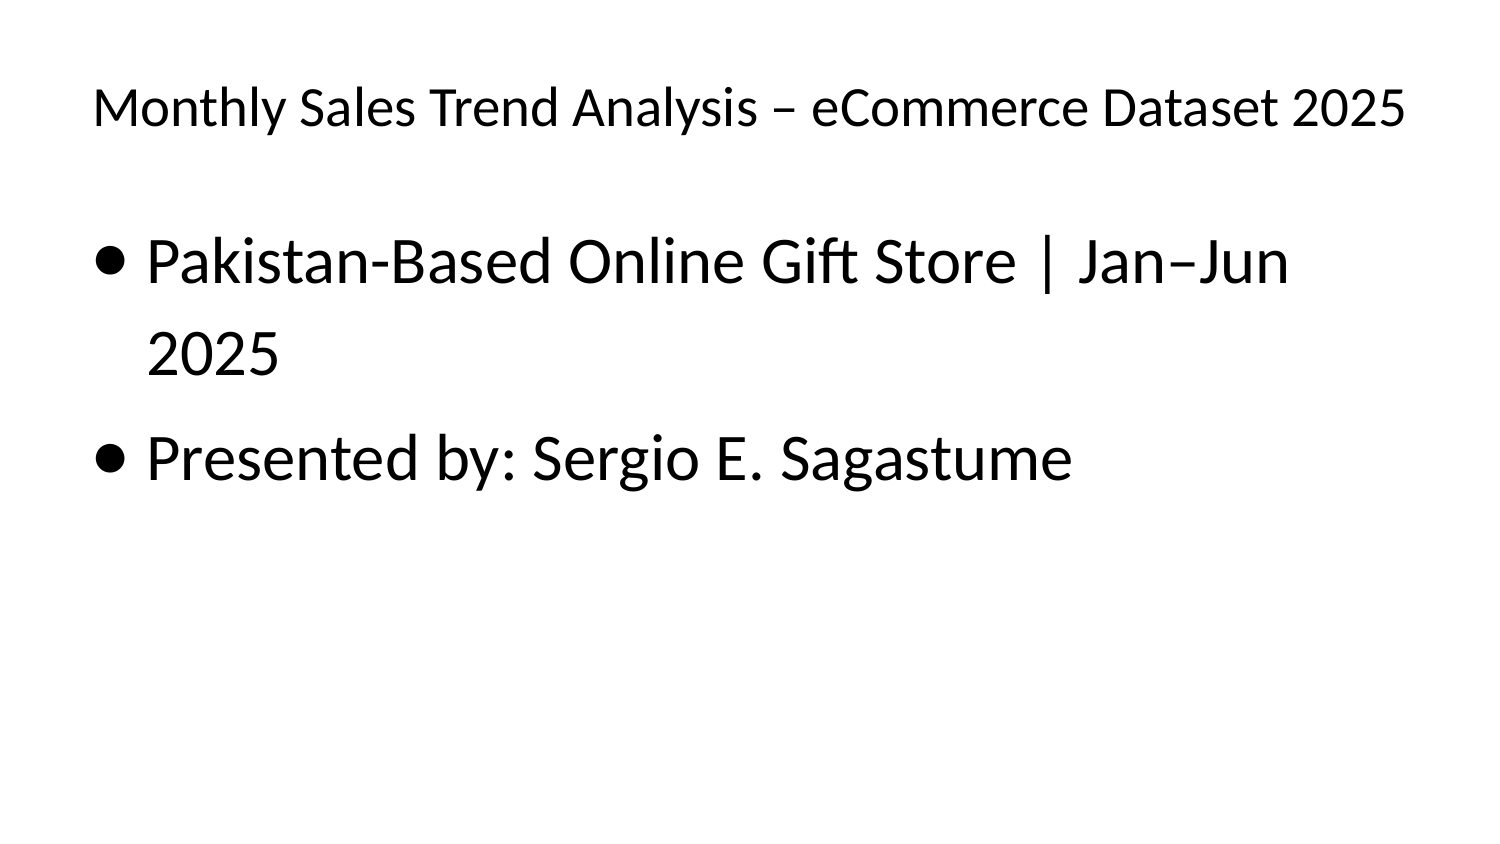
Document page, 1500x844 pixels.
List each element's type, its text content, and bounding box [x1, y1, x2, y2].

title Monthly Sales Trend Analysis – eCommerce Dataset 2025 [75, 33, 1425, 175]
list Pakistan-Based Online Gift Store | Jan–Jun 2025 Presented by: Sergio E. Sagastume [75, 196, 1425, 754]
